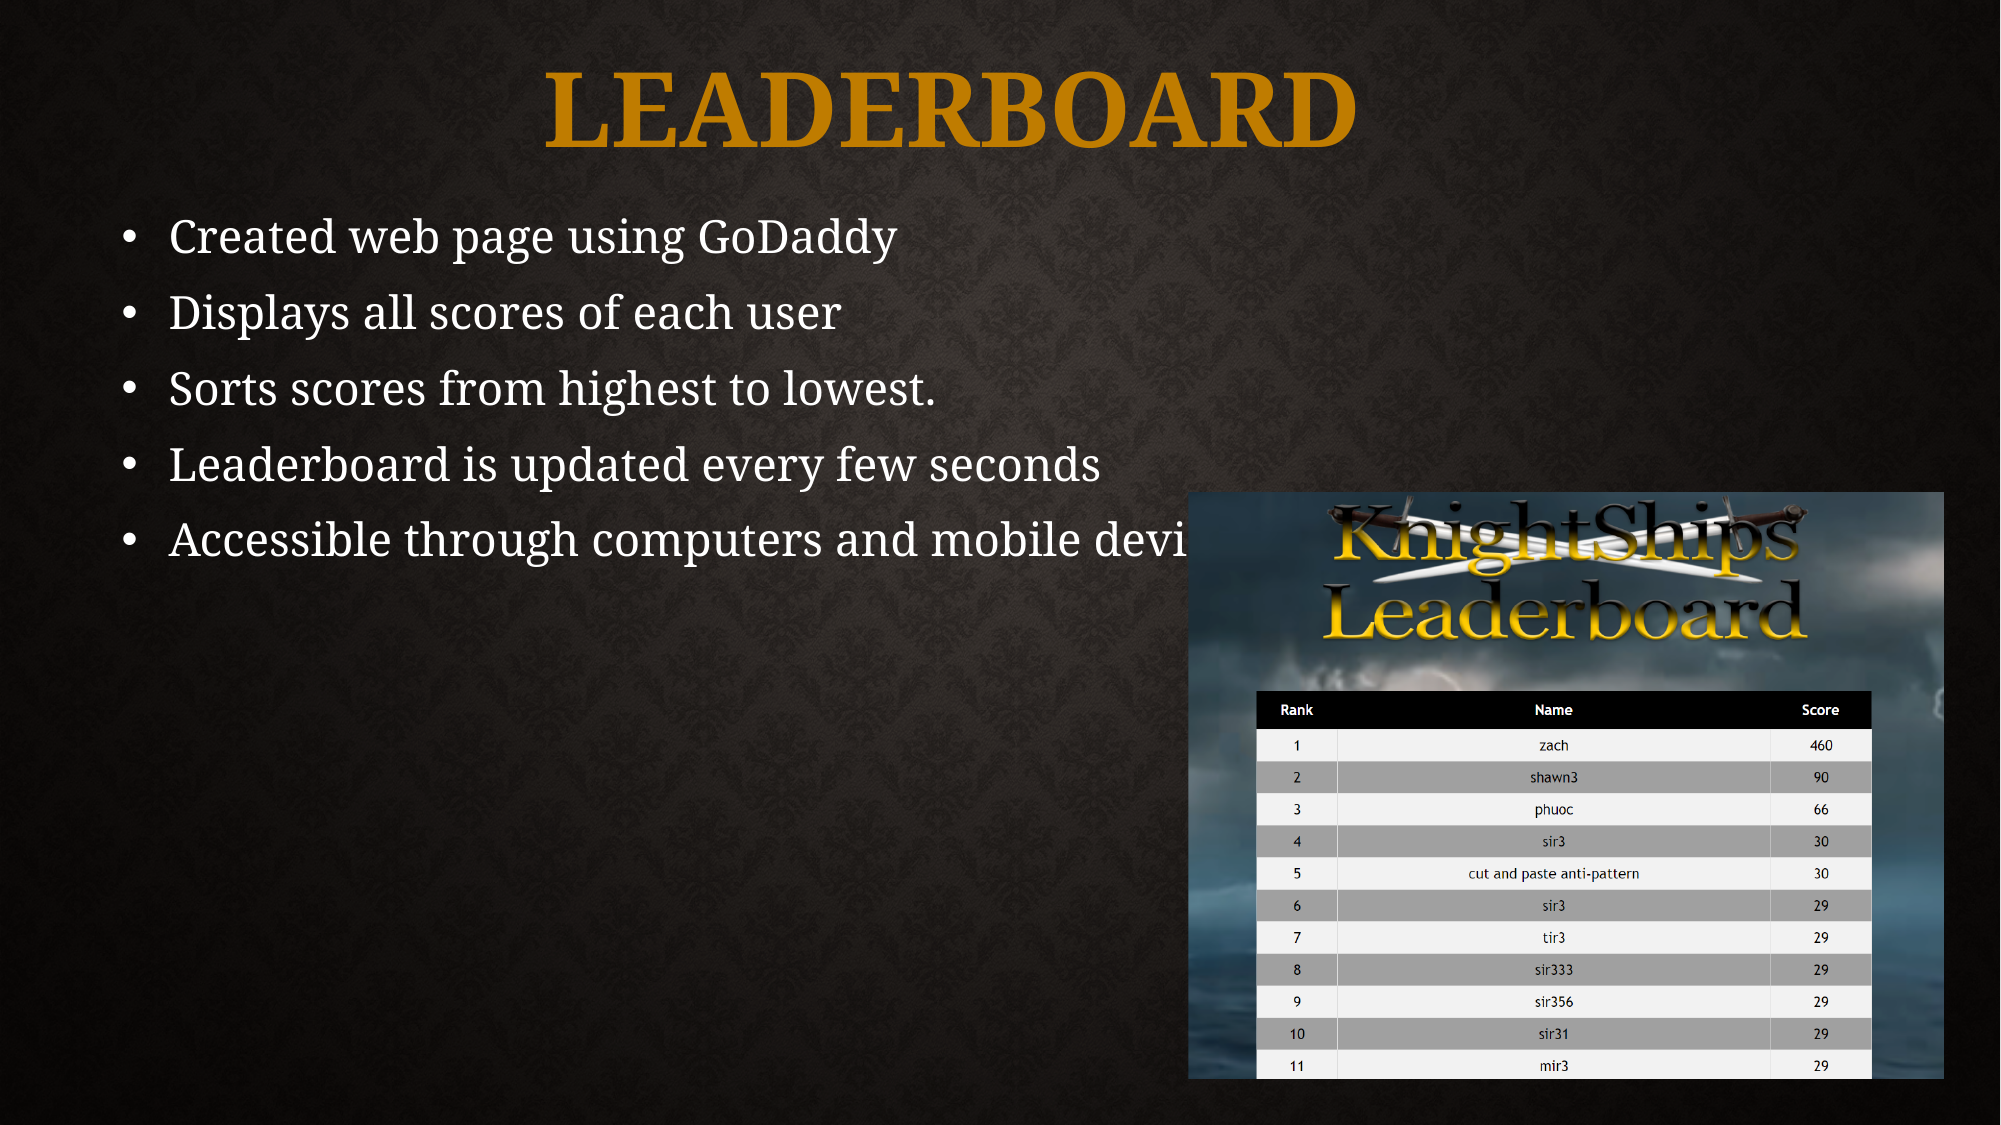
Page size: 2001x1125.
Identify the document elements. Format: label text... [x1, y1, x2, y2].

text_box Created web page using GoDaddy Displays all scores of each user Sorts scores from highest to lowest. Leaderboard is updated every few seconds Accessible through computers and mobile devices [106, 200, 1769, 975]
title LEADERBOARD [122, 0, 1785, 234]
picture [1187, 492, 1945, 1080]
